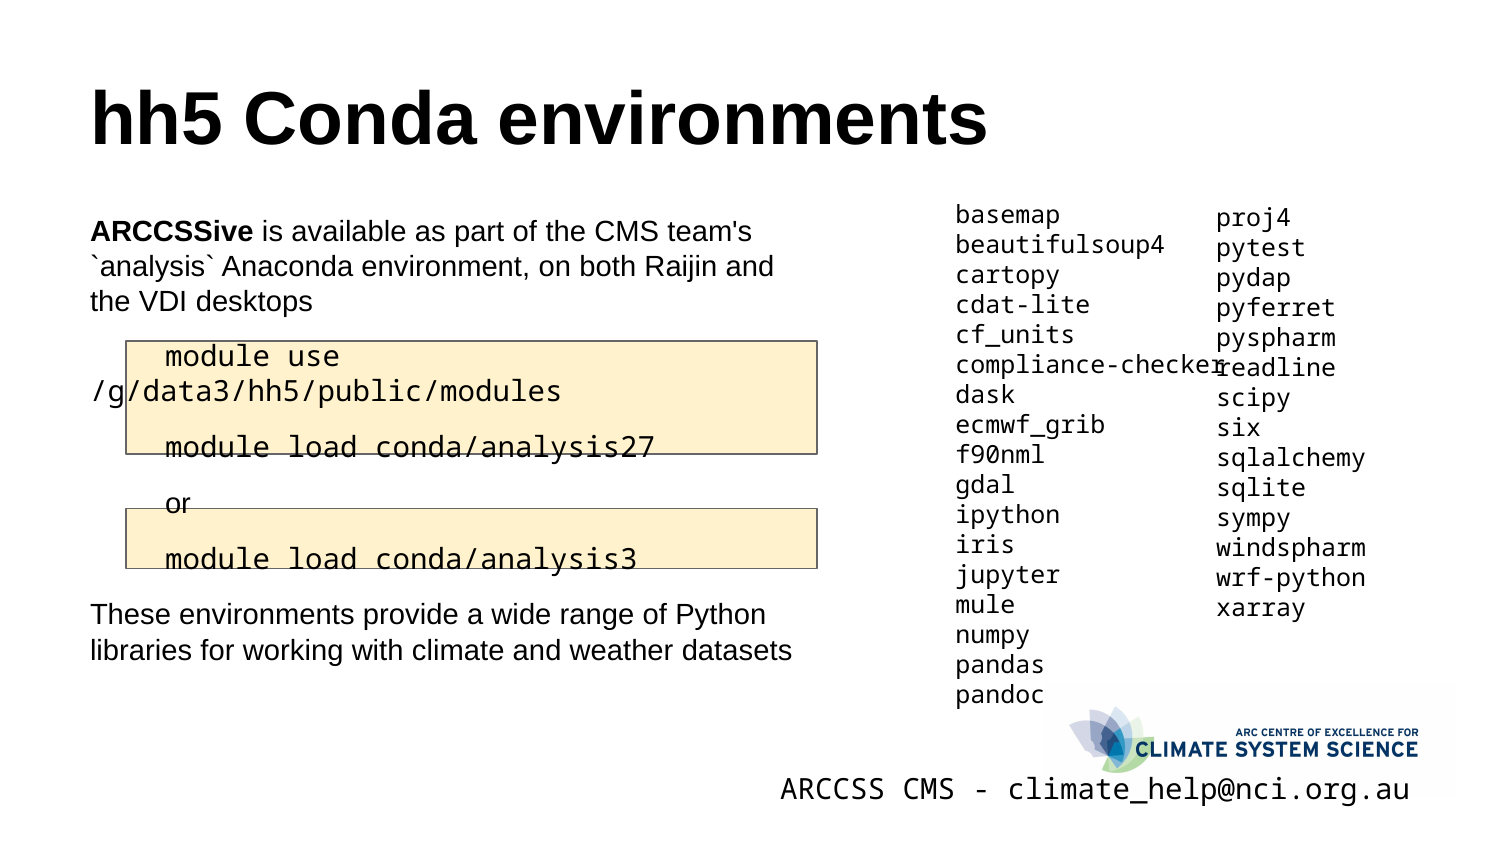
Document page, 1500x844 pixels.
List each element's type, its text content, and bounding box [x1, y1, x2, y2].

picture [1116, 785, 1125, 790]
picture [1070, 785, 1074, 796]
picture [1205, 785, 1213, 796]
picture [1219, 780, 1232, 796]
title hh5 Conda environments [75, 33, 1425, 175]
picture [1044, 714, 1456, 796]
picture [1064, 785, 1068, 796]
picture [1344, 785, 1353, 796]
text_box proj4 pytest pydap pyferret pyspharm readline scipy six sqlalchemy sqlite sympy windspharm wrf-python xarray [1201, 186, 1500, 717]
text_box basemap beautifulsoup4 cartopy cdat-lite cf_units compliance-checker dask ecmwf_grib f90nml gdal ipython iris jupyter mule numpy pandas pandoc [940, 184, 1492, 714]
list ARCCSSive is available as part of the CMS team's `analysis` Anaconda environment, on both Raijin and the VDI desktops module use /g/data3/hh5/public/modules module load conda/analysis27 or module load conda/analysis3 These environments provide a wide range of Python libraries for working with climate and weather datasets [75, 196, 818, 808]
picture [1169, 785, 1178, 790]
picture [1240, 785, 1248, 796]
picture [1309, 785, 1318, 796]
picture [1152, 785, 1160, 796]
